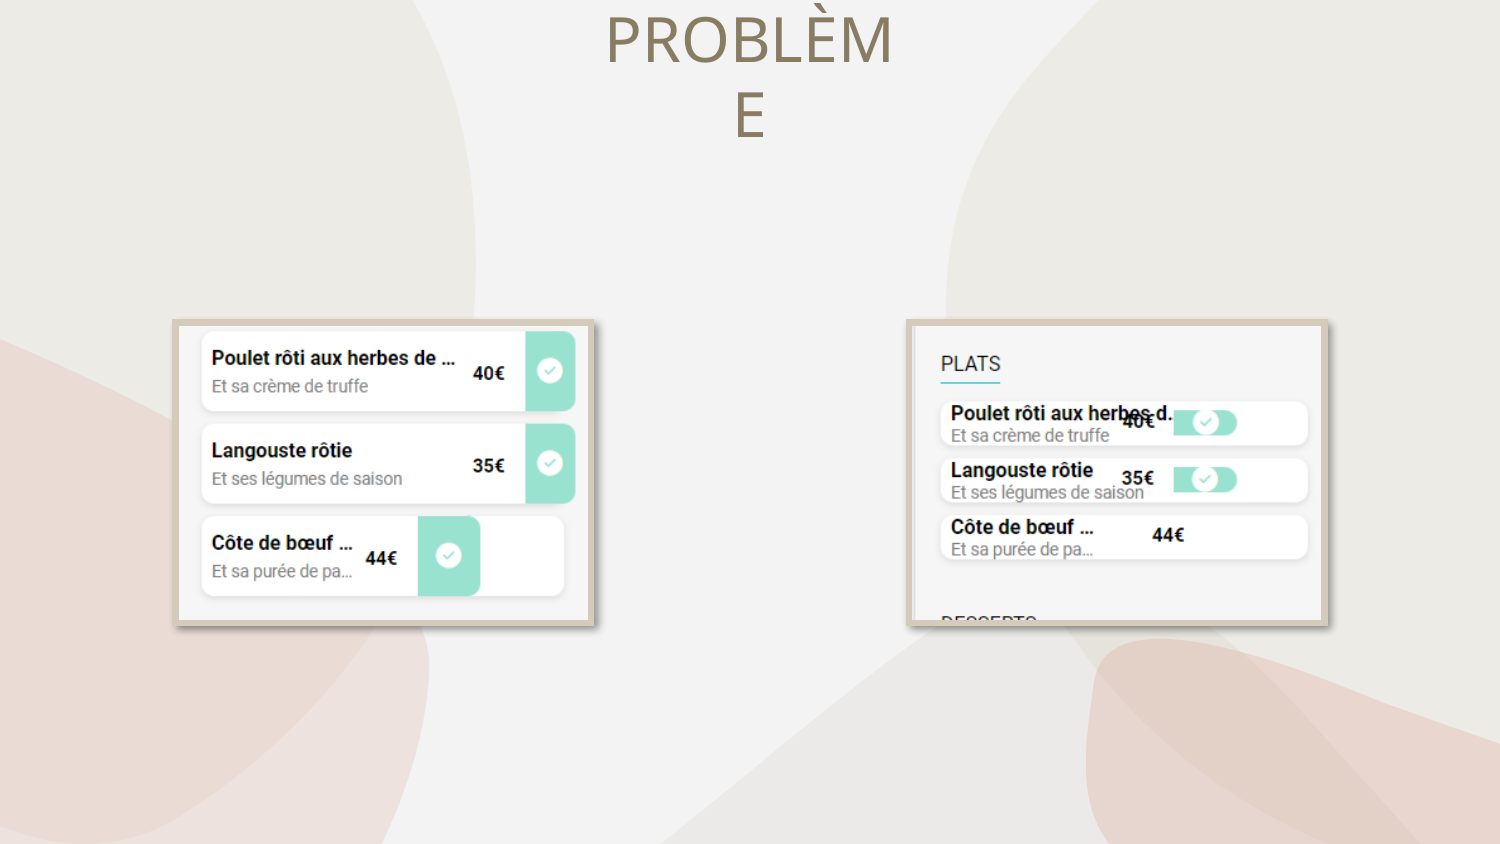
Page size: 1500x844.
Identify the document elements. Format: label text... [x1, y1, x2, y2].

title PROBLÈME [587, 85, 913, 166]
picture [911, 325, 1322, 620]
picture [178, 325, 589, 620]
